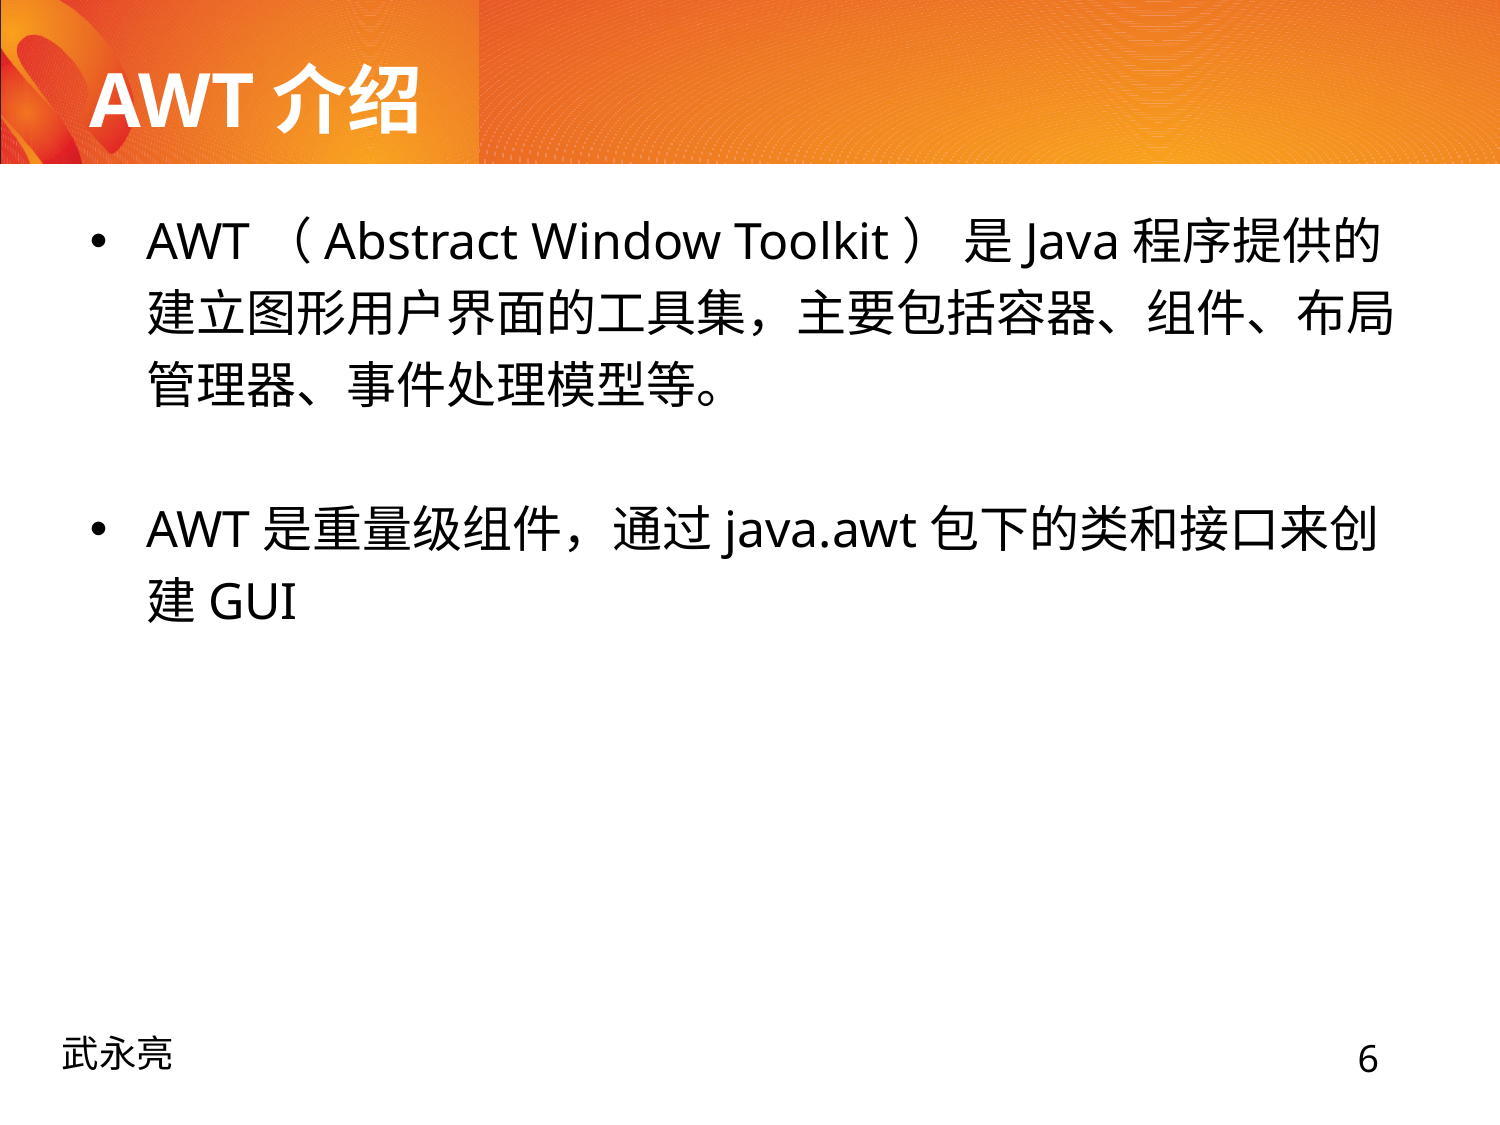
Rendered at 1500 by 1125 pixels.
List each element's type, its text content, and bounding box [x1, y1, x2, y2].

list AWT（Abstract Window Toolkit） 是Java程序提供的建立图形用户界面的工具集，主要包括容器、组件、布局管理器、事件处理模型等。 AWT是重量级组件，通过java.awt包下的类和接口来创建GUI [75, 190, 1425, 1005]
title AWT介绍 [75, 45, 1425, 167]
picture [0, 0, 1500, 164]
